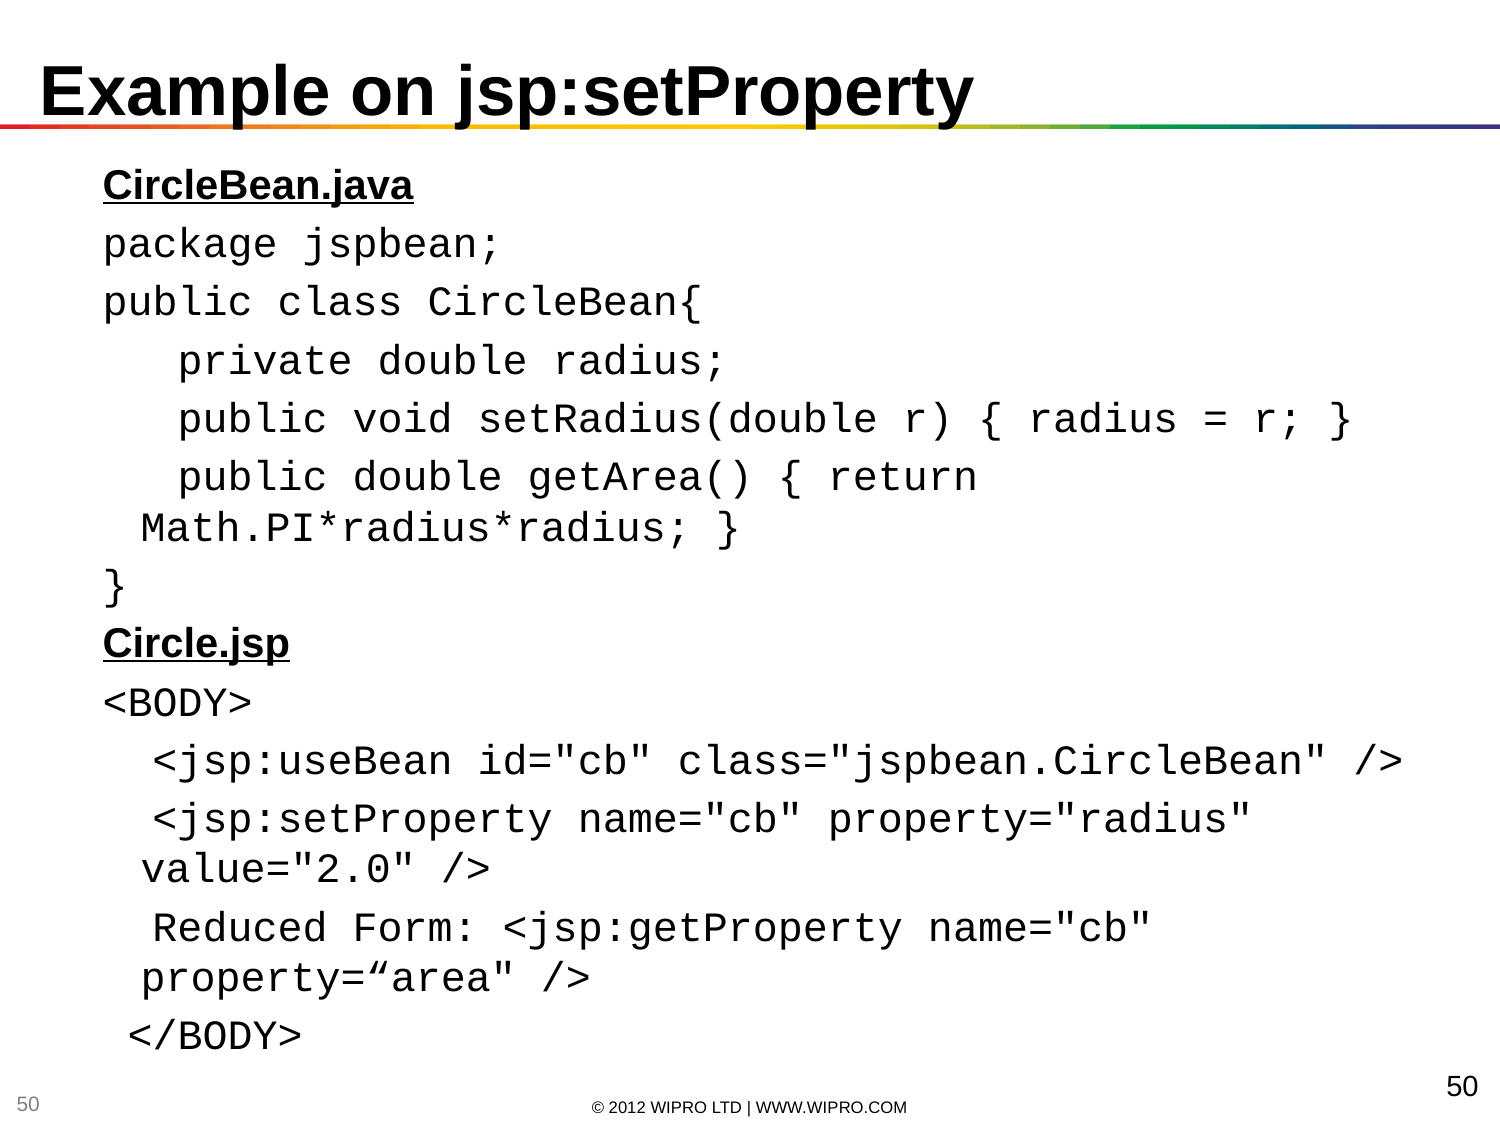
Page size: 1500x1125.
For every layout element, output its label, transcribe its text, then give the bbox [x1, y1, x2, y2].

title Example on jsp:setProperty [24, 37, 1376, 129]
list CircleBean.java package jspbean; public class CircleBean{ private double radius; public void setRadius(double r) { radius = r; } public double getArea() { return Math.PI*radius*radius; } } Circle.jsp <BODY> <jsp:useBean id="cb" class="jspbean.CircleBean" /> <jsp:setProperty name="cb" property="radius" value="2.0" /> Reduced Form: <jsp:getProperty name="cb" property=“area" /> </BODY> [87, 149, 1438, 1125]
slide_number 50 [1350, 1059, 1494, 1113]
